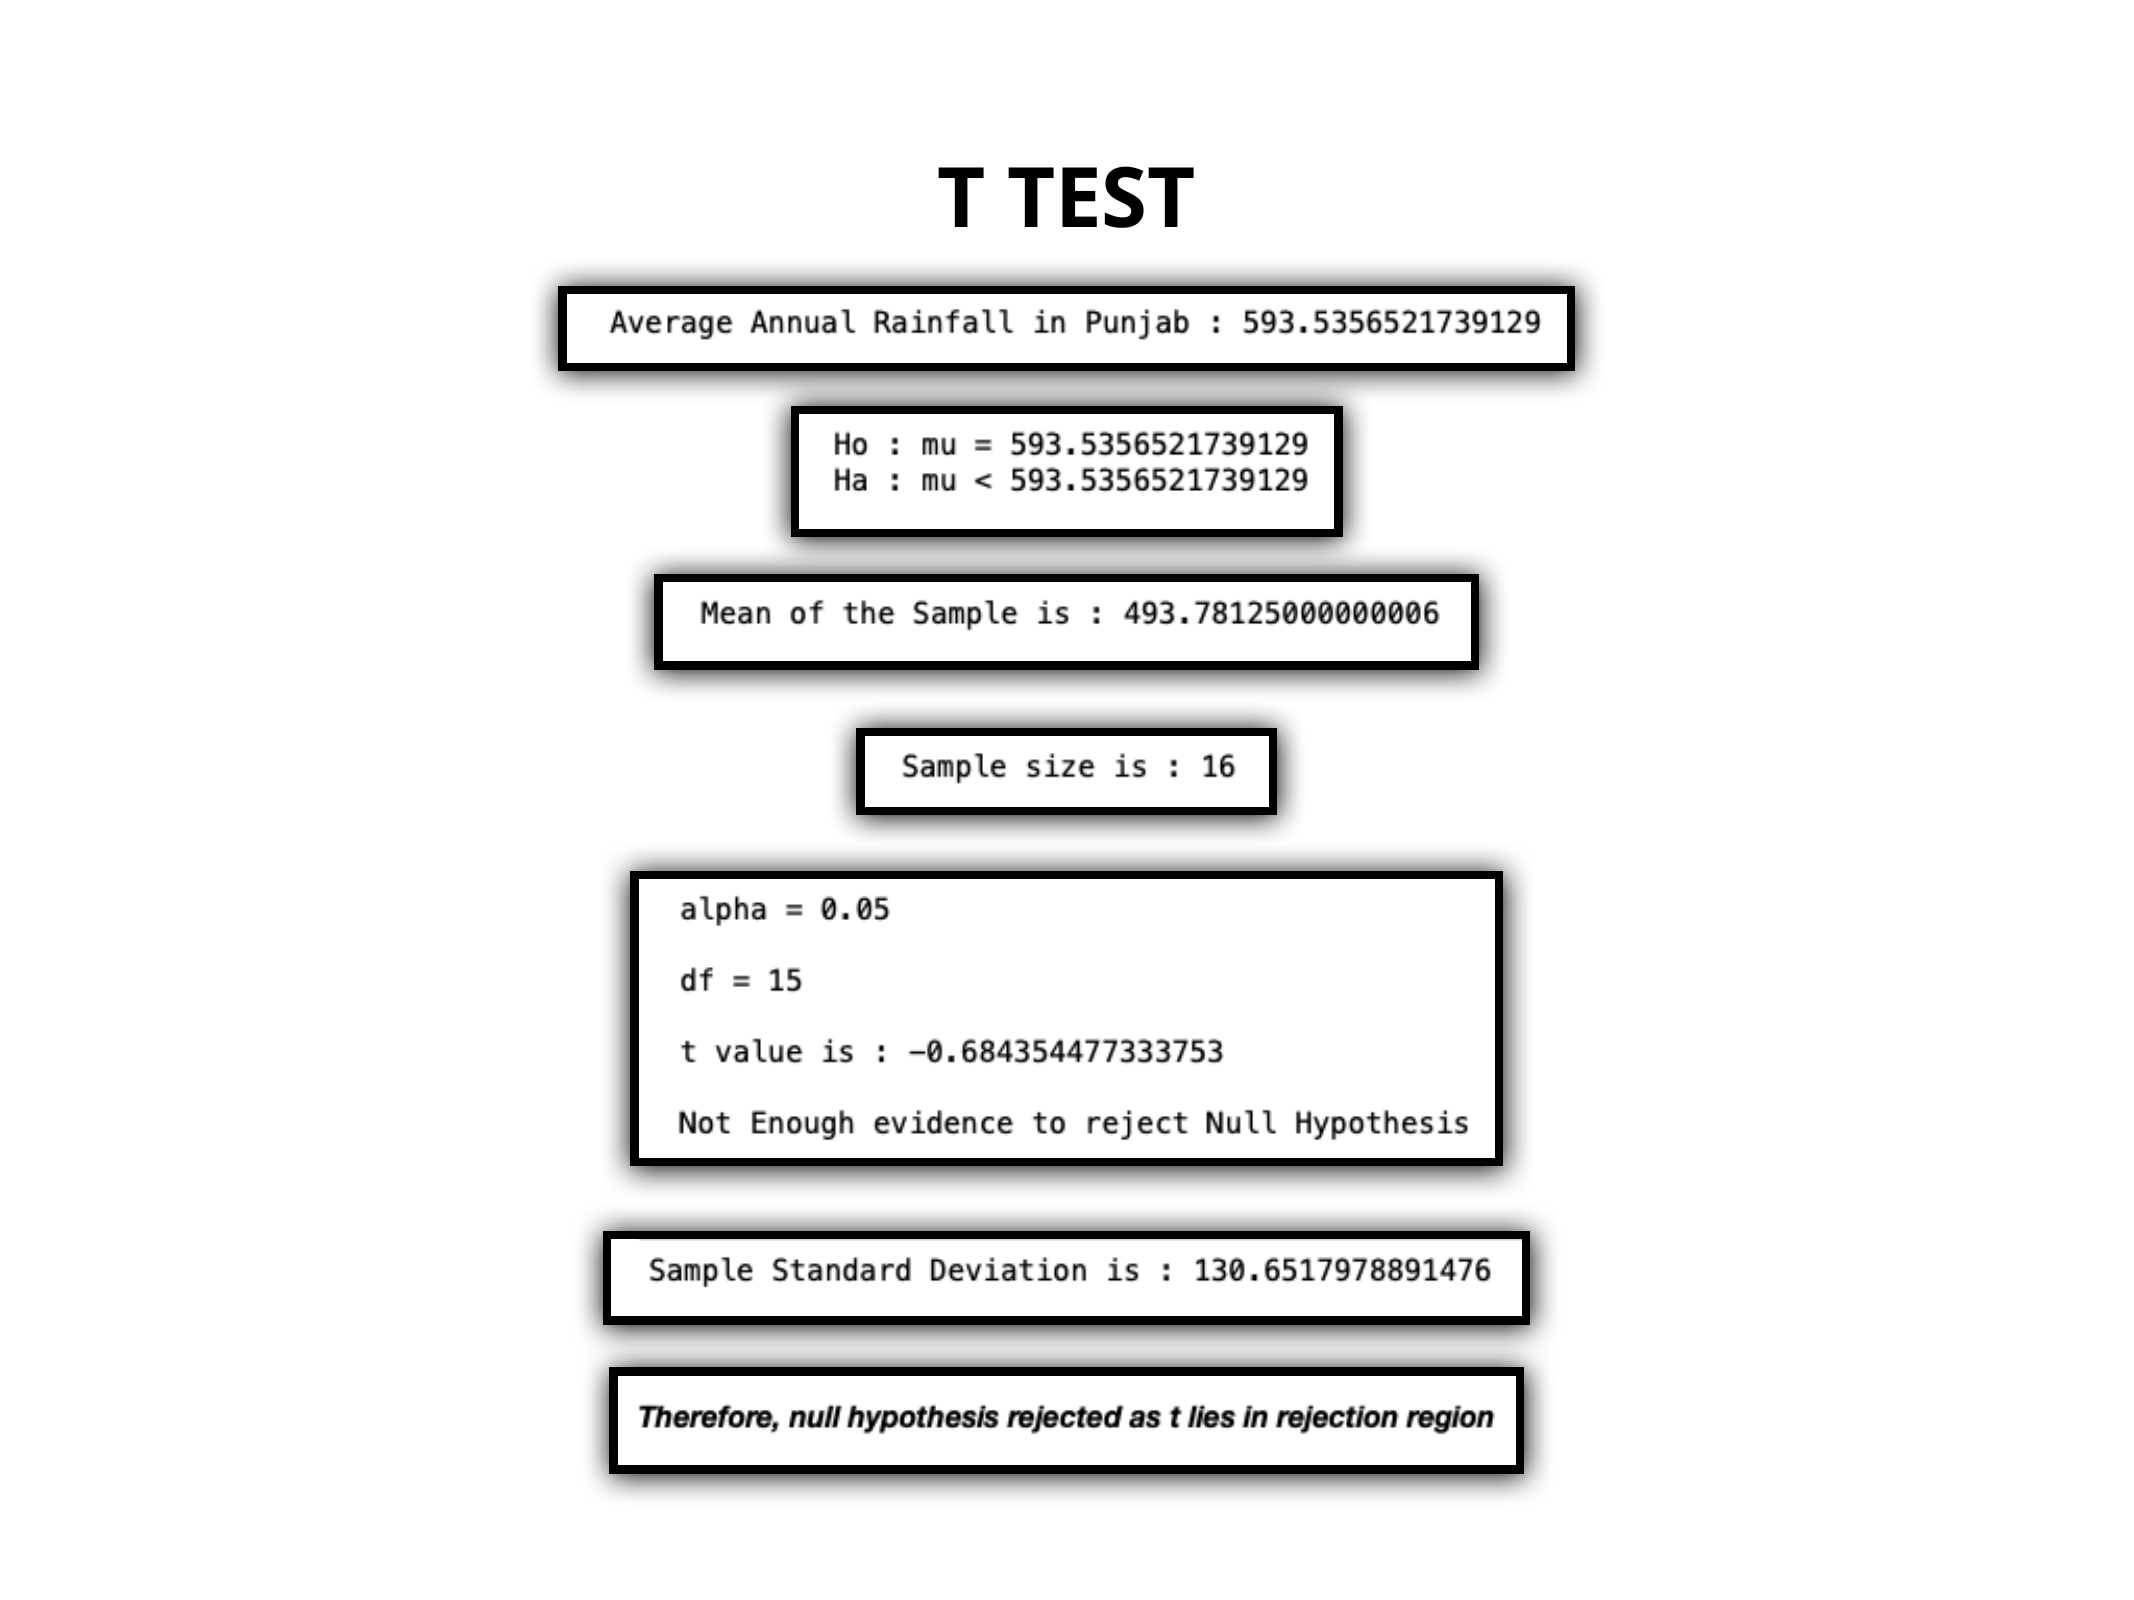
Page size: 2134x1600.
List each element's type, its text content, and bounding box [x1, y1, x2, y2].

picture [662, 582, 1471, 662]
list T TEST [155, 0, 1978, 711]
picture [638, 878, 1496, 1159]
picture [611, 1239, 1522, 1317]
picture [566, 293, 1567, 363]
picture [798, 413, 1335, 529]
picture [617, 1375, 1516, 1466]
picture [864, 735, 1269, 807]
